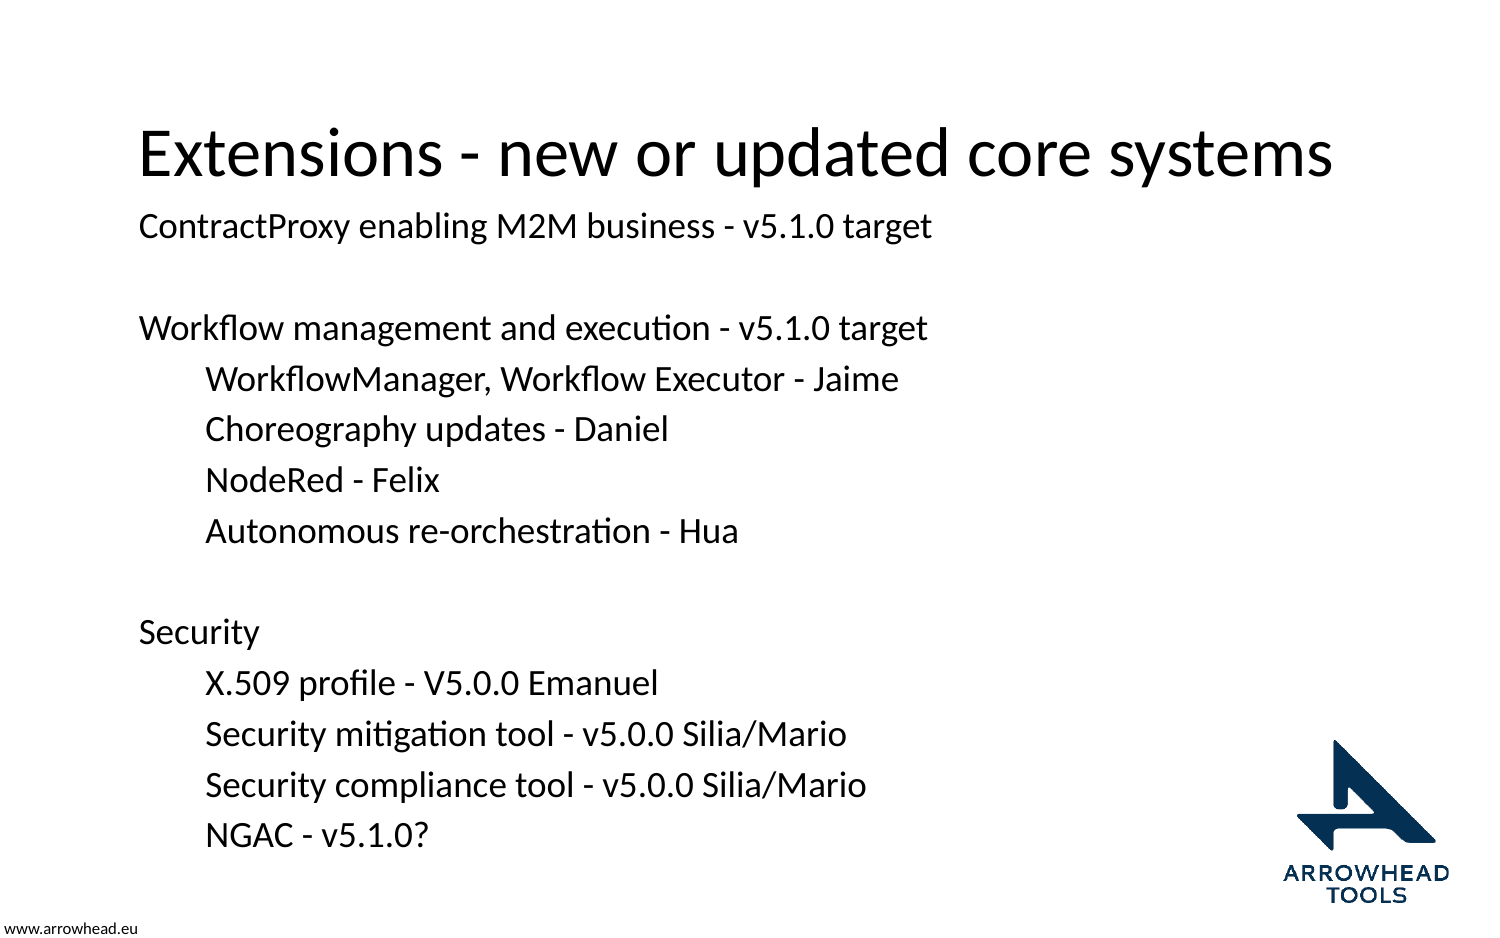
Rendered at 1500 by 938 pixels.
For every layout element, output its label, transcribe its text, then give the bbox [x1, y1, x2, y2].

picture [1283, 740, 1449, 903]
list ContractProxy enabling M2M business - v5.1.0 target Workflow management and execution - v5.1.0 target WorkflowManager, Workflow Executor - Jaime Choreography updates - Daniel NodeRed - Felix Autonomous re-orchestration - Hua Security X.509 profile - V5.0.0 Emanuel Security mitigation tool - v5.0.0 Silia/Mario Security compliance tool - v5.0.0 Silia/Mario NGAC - v5.1.0? [130, 193, 1353, 863]
title Extensions - new or updated core systems [130, 97, 1353, 193]
